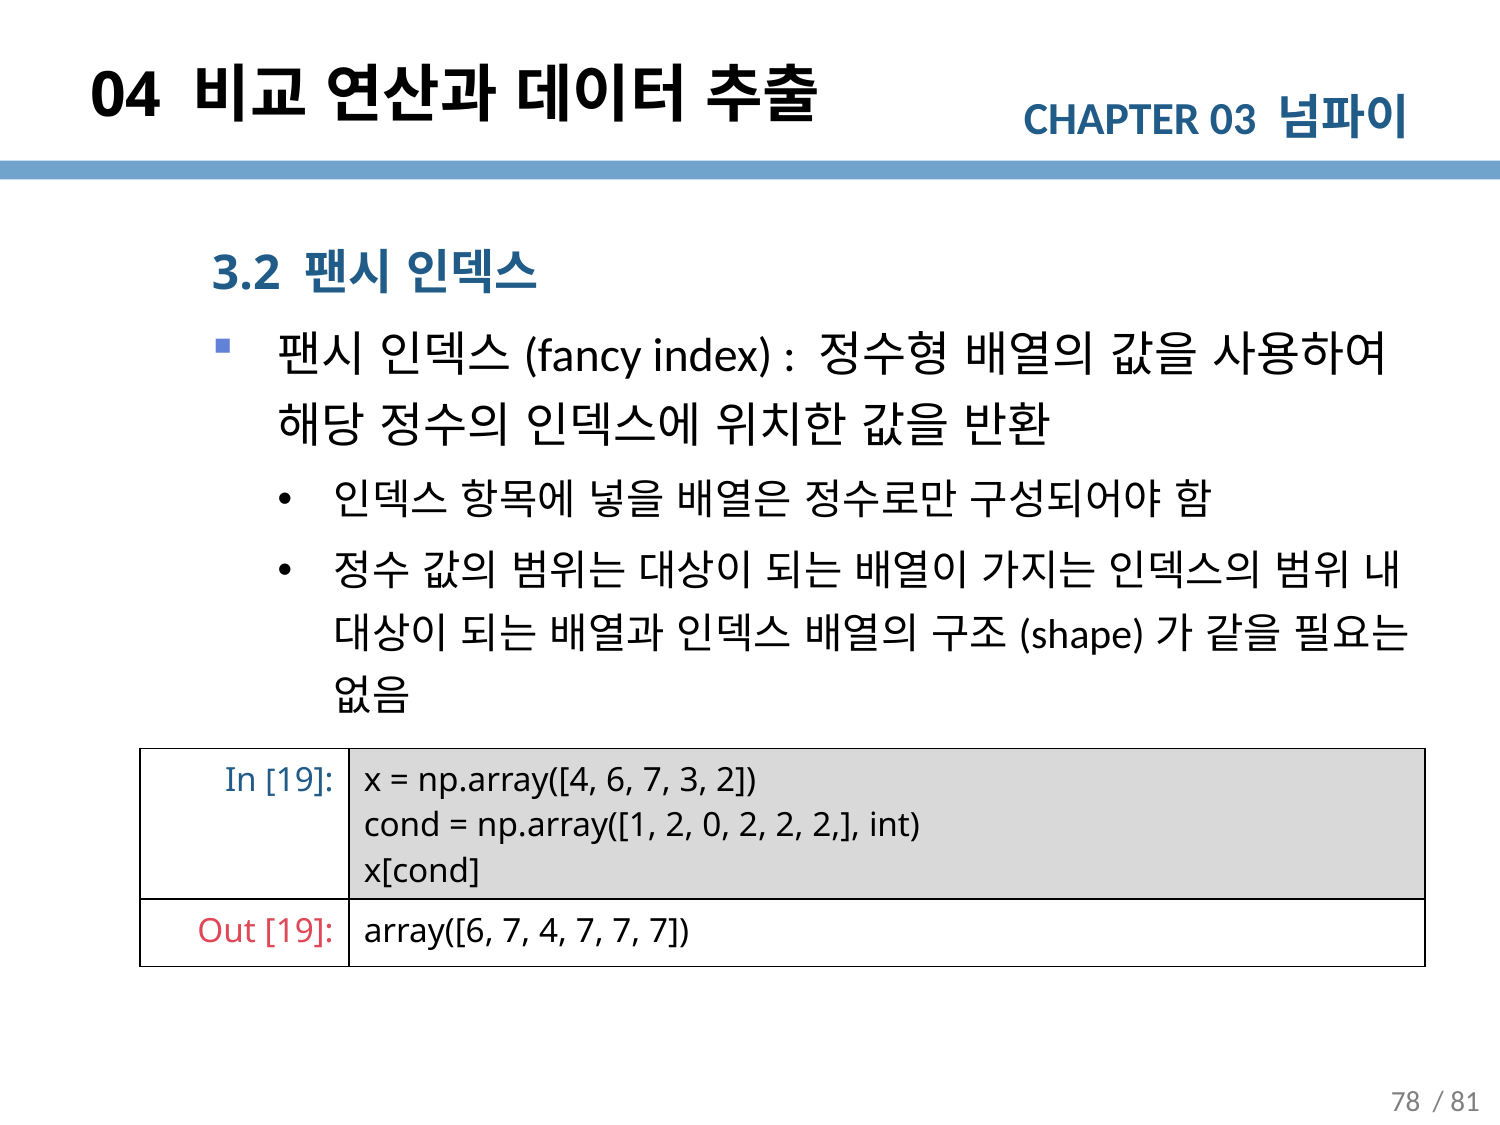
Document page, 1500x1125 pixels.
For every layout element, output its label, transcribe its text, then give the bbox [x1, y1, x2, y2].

table_cell array([6, 7, 4, 7, 7, 7]) [350, 900, 1424, 966]
table_header In [19]: [141, 749, 348, 898]
table_header x = np.array([4, 6, 7, 3, 2]) cond = np.array([1, 2, 0, 2, 2, 2,], int) x[cond] [350, 749, 1424, 898]
list 3.2 팬시 인덱스 팬시 인덱스(fancy index) : 정수형 배열의 값을 사용하여 해당 정수의 인덱스에 위치한 값을 반환 인덱스 항목에 넣을 배열은 정수로만 구성되어야 함 정수 값의 범위는 대상이 되는 배열이 가지는 인덱스의 범위 내 대상이 되는 배열과 인덱스 배열의 구조(shape)가 같을 필요는 없음 [75, 219, 1425, 1066]
title 04 비교 연산과 데이터 추출 [75, 45, 1250, 139]
table_cell Out [19]: [141, 900, 348, 966]
